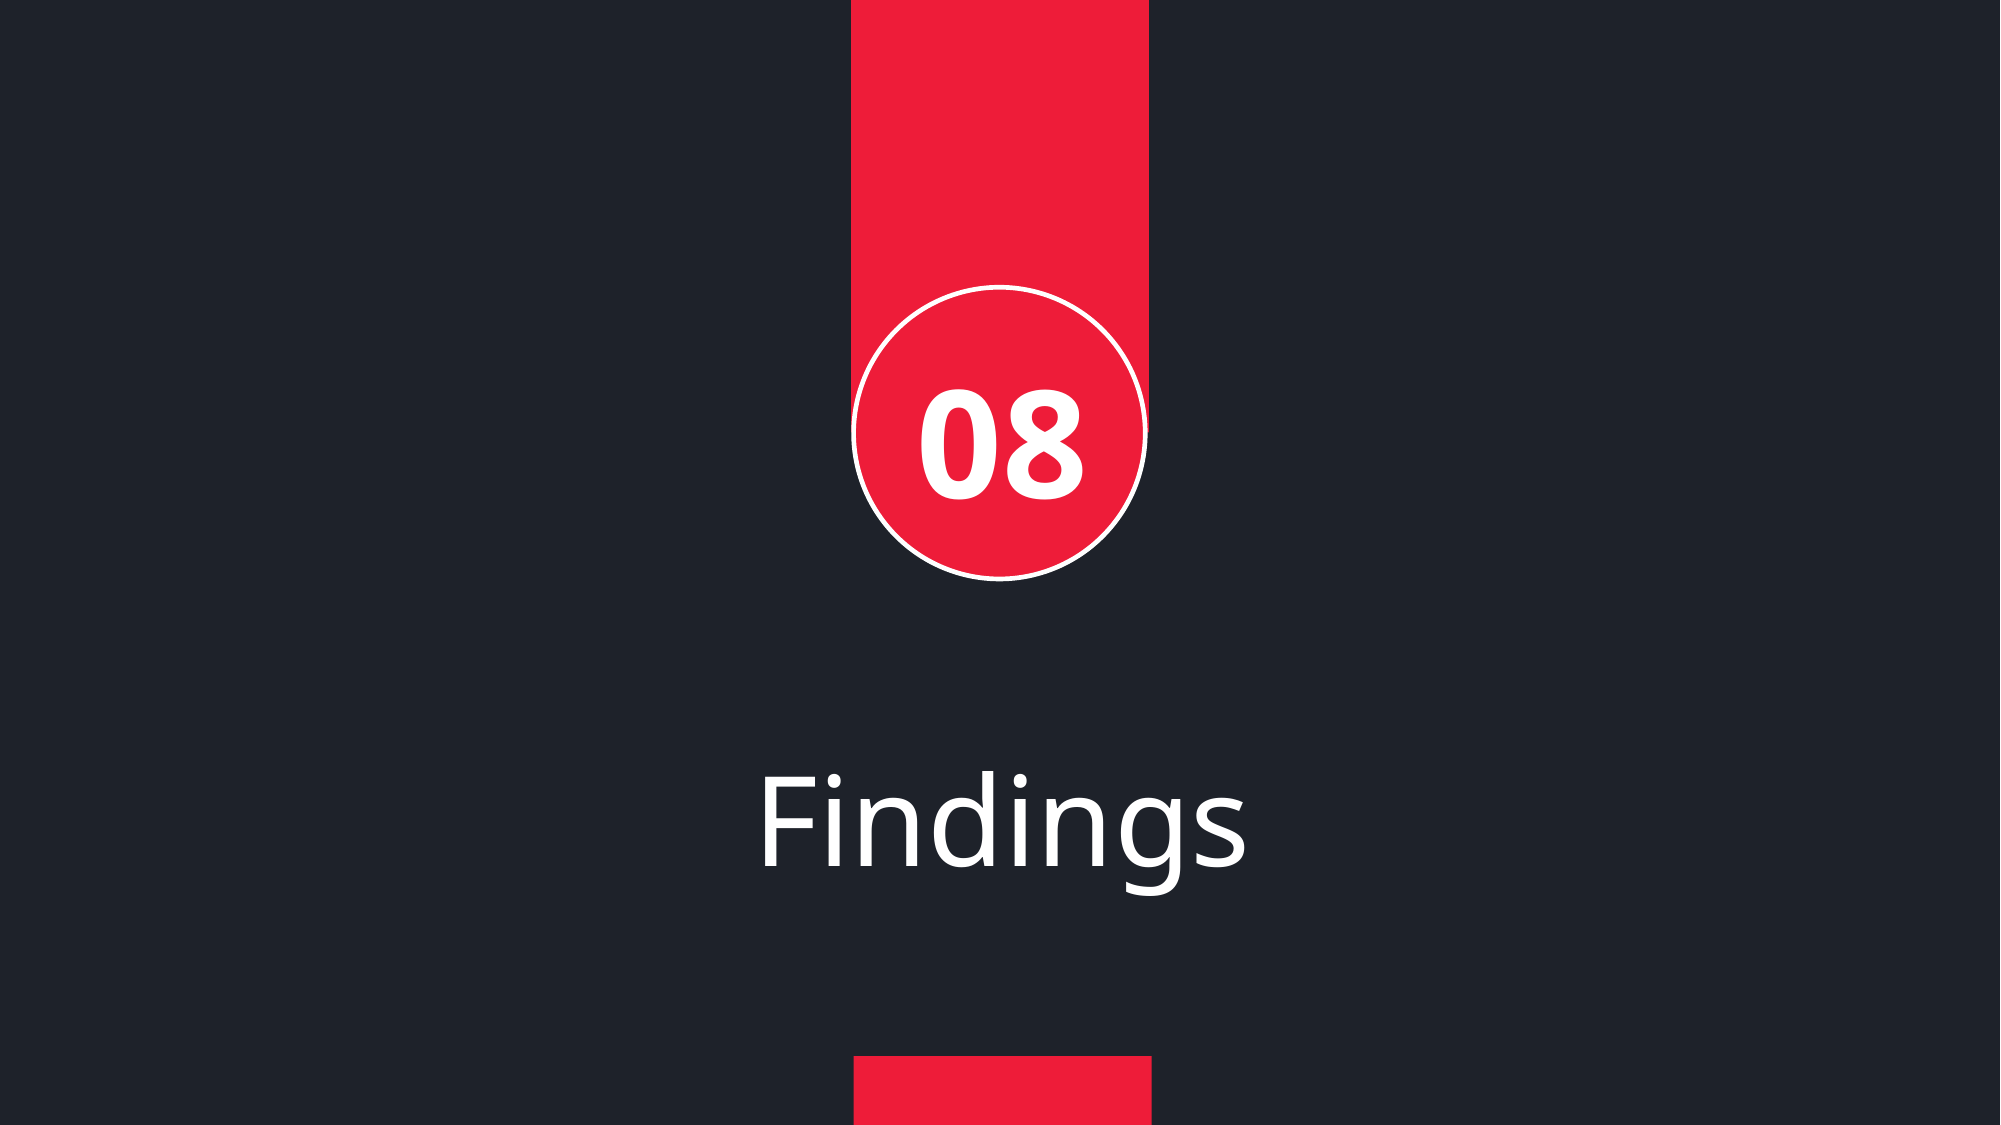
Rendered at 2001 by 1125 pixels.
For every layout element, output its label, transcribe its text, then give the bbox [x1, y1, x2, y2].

text_box [851, 0, 1149, 289]
text_box [853, 1056, 1152, 1125]
text_box Findings [321, 734, 1684, 901]
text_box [853, 287, 1146, 580]
